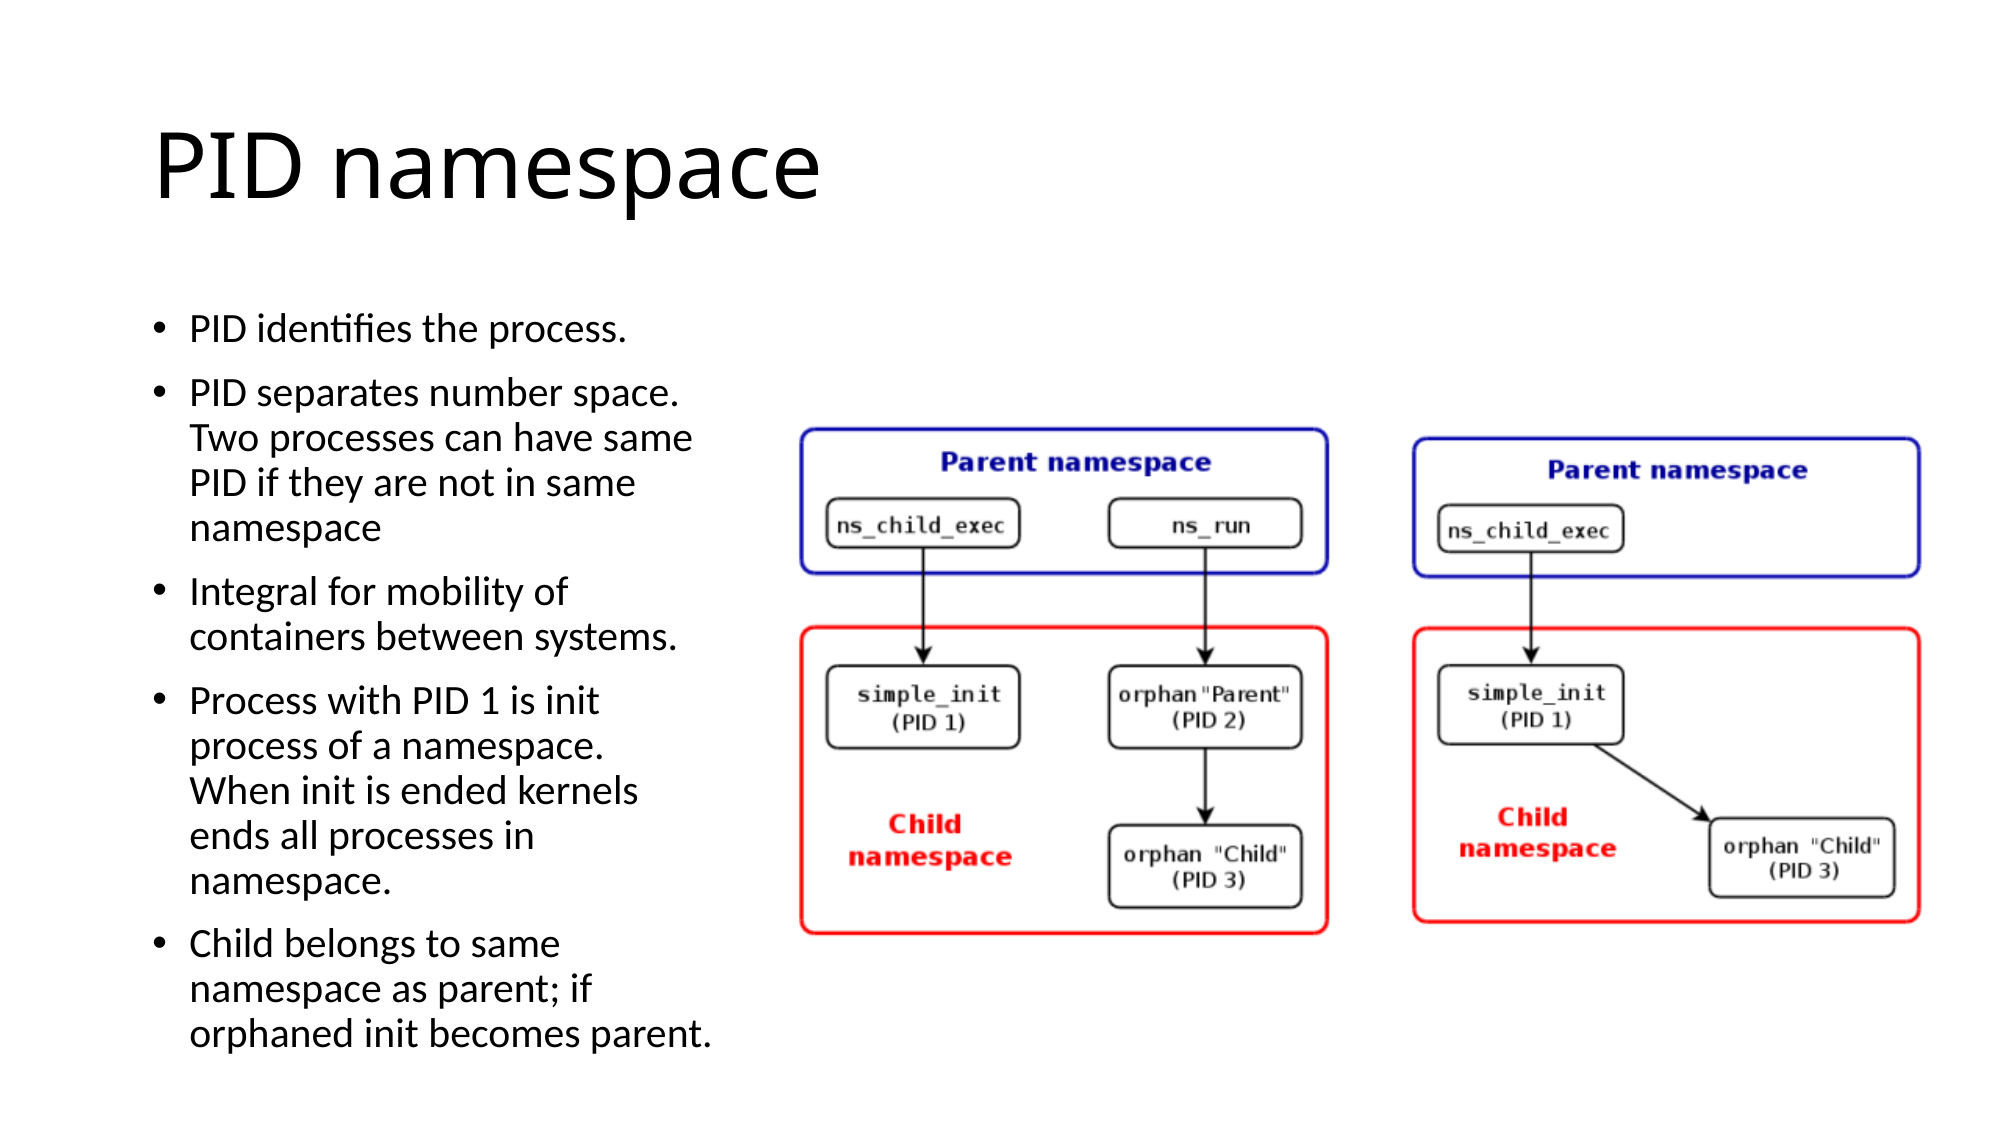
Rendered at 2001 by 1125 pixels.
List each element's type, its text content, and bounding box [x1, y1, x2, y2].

picture [776, 392, 1939, 954]
title PID namespace [137, 59, 1863, 278]
list PID identifies the process. PID separates number space. Two processes can have same PID if they are not in same namespace Integral for mobility of containers between systems. Process with PID 1 is init process of a namespace. When init is ended kernels ends all processes in namespace. Child belongs to same namespace as parent; if orphaned init becomes parent. [137, 299, 732, 1093]
